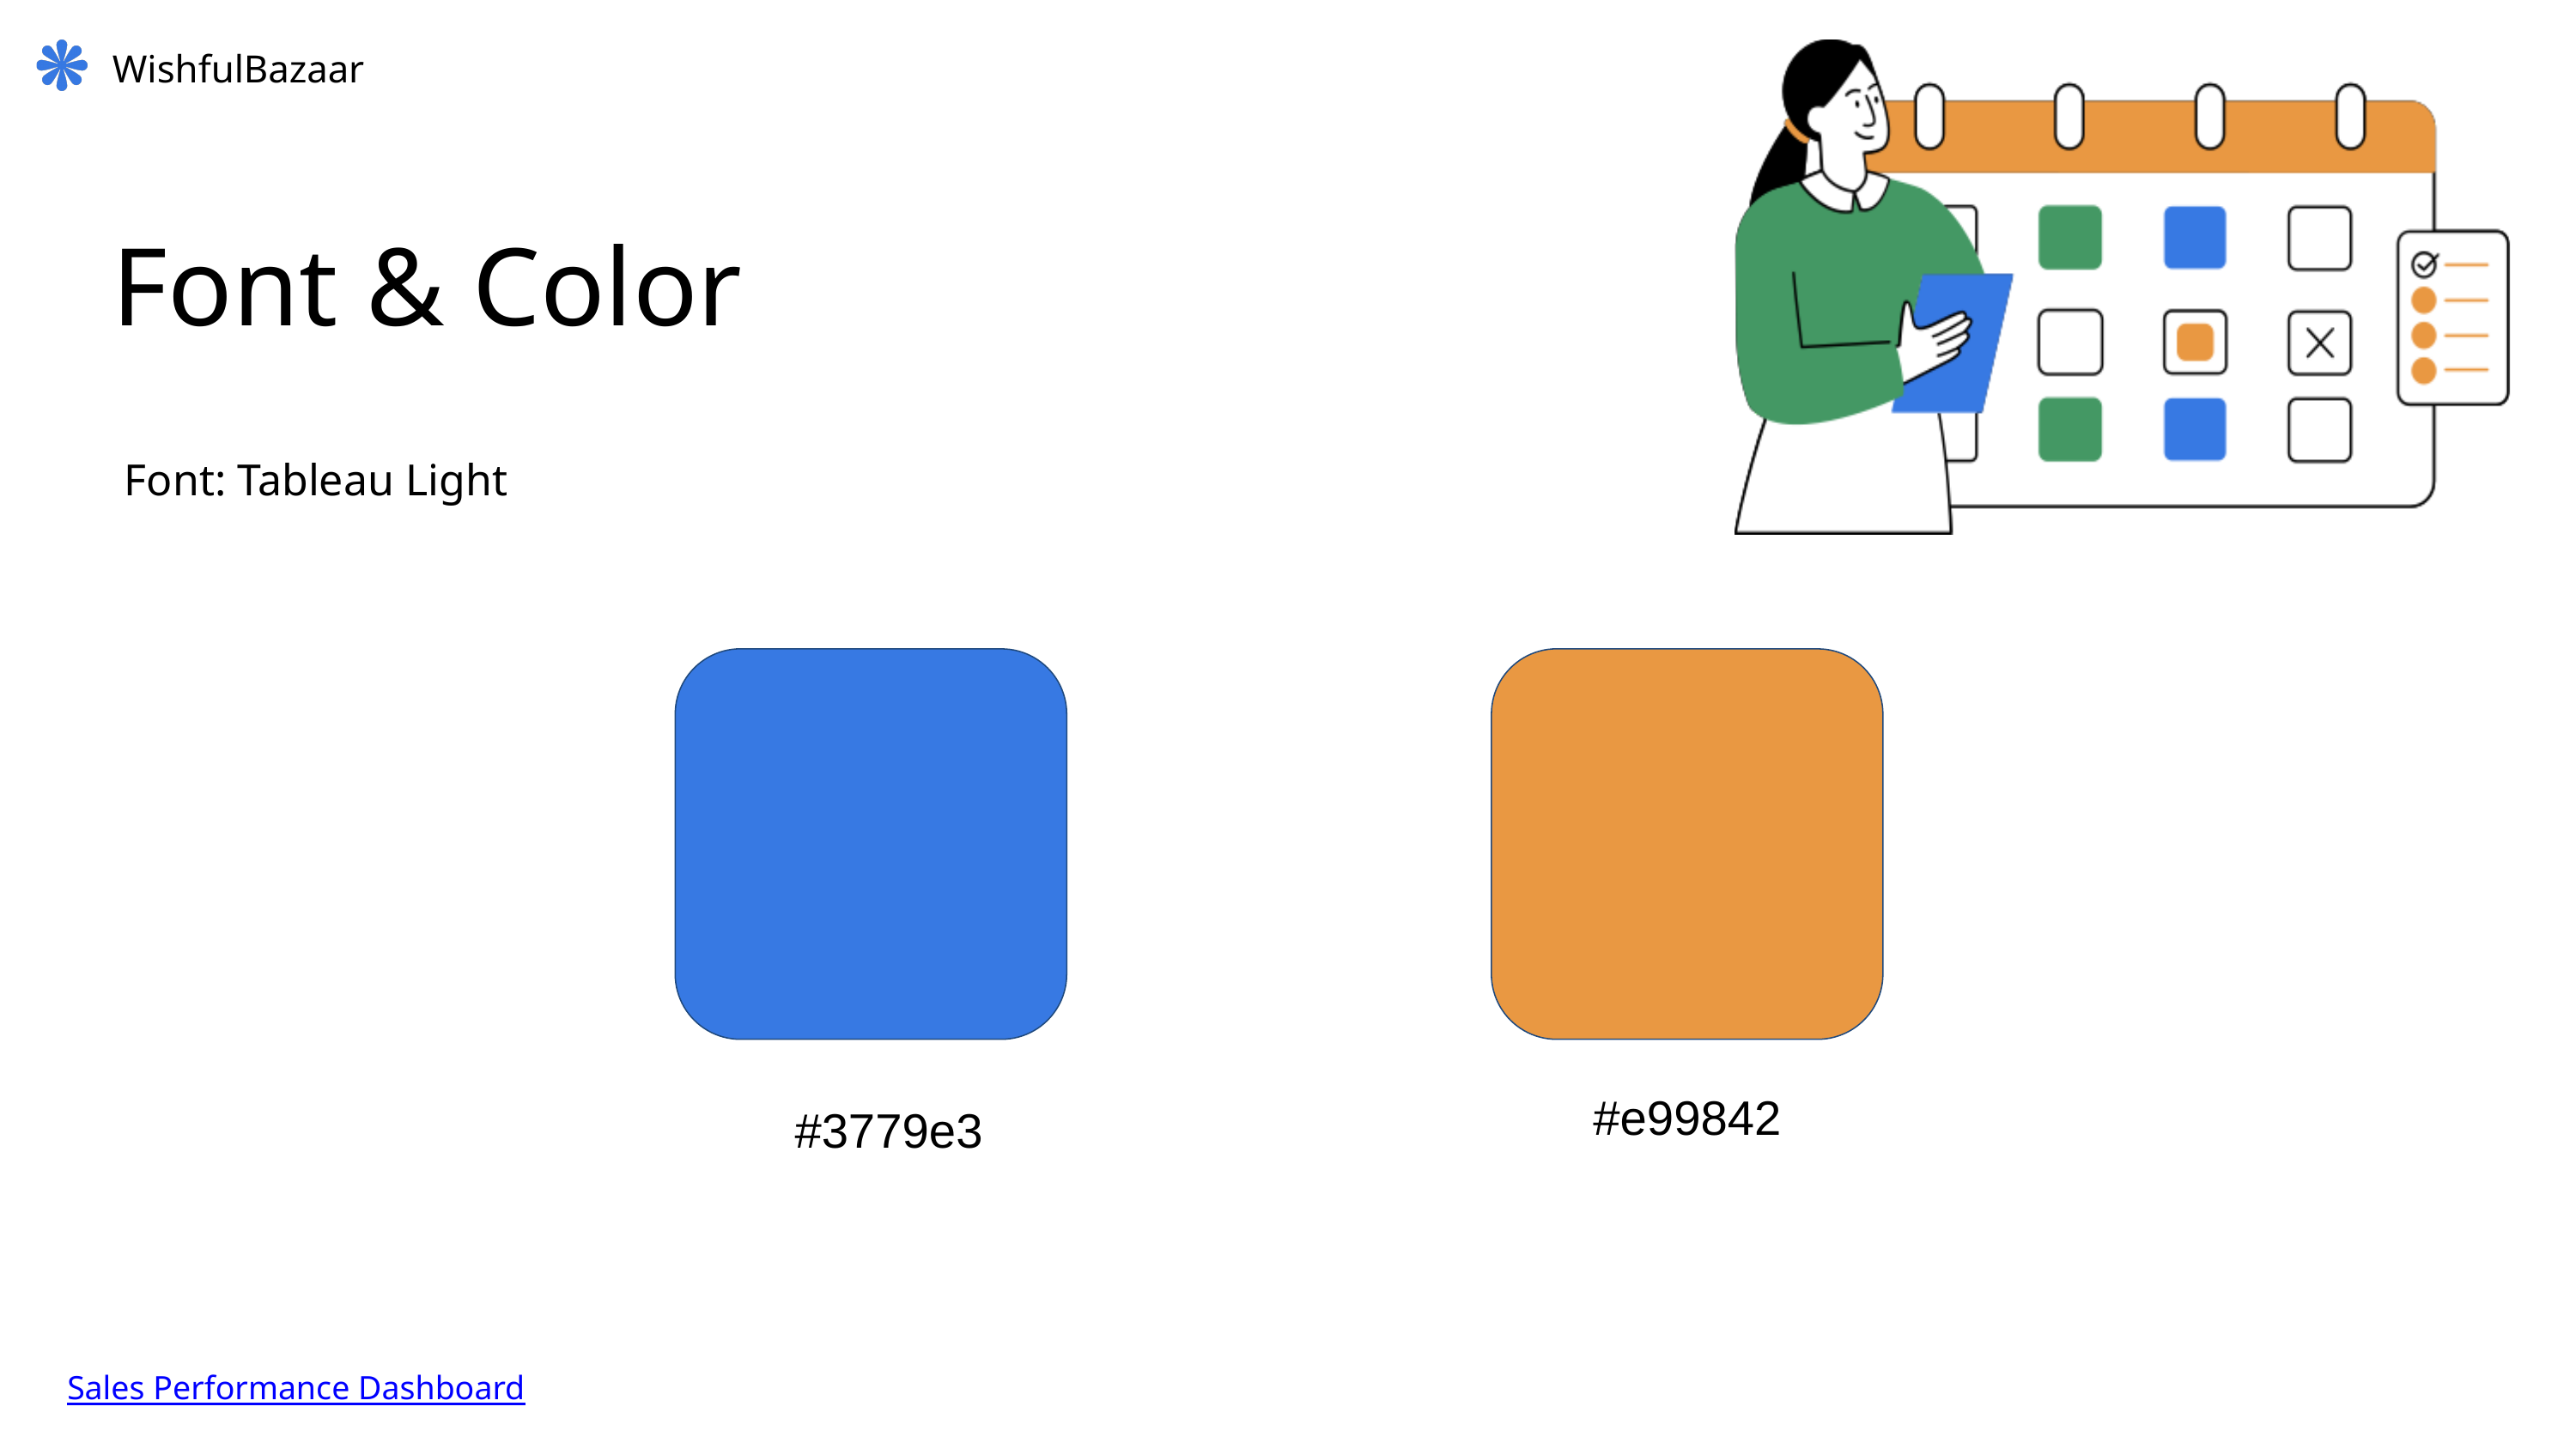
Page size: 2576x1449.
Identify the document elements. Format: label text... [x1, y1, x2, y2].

text_box Sales Performance Dashboard [54, 1337, 1533, 1425]
text_box [1491, 648, 1883, 1040]
text_box Font: Tableau Light [113, 460, 1438, 506]
text_box [36, 39, 88, 91]
text_box Font & Color [112, 235, 1126, 349]
text_box [675, 648, 1067, 1040]
text_box #e99842 [1473, 1074, 1901, 1159]
text_box WishfulBazaar [112, 51, 399, 91]
text_box #3779e3 [675, 1087, 1103, 1172]
text_box [1735, 39, 2511, 536]
